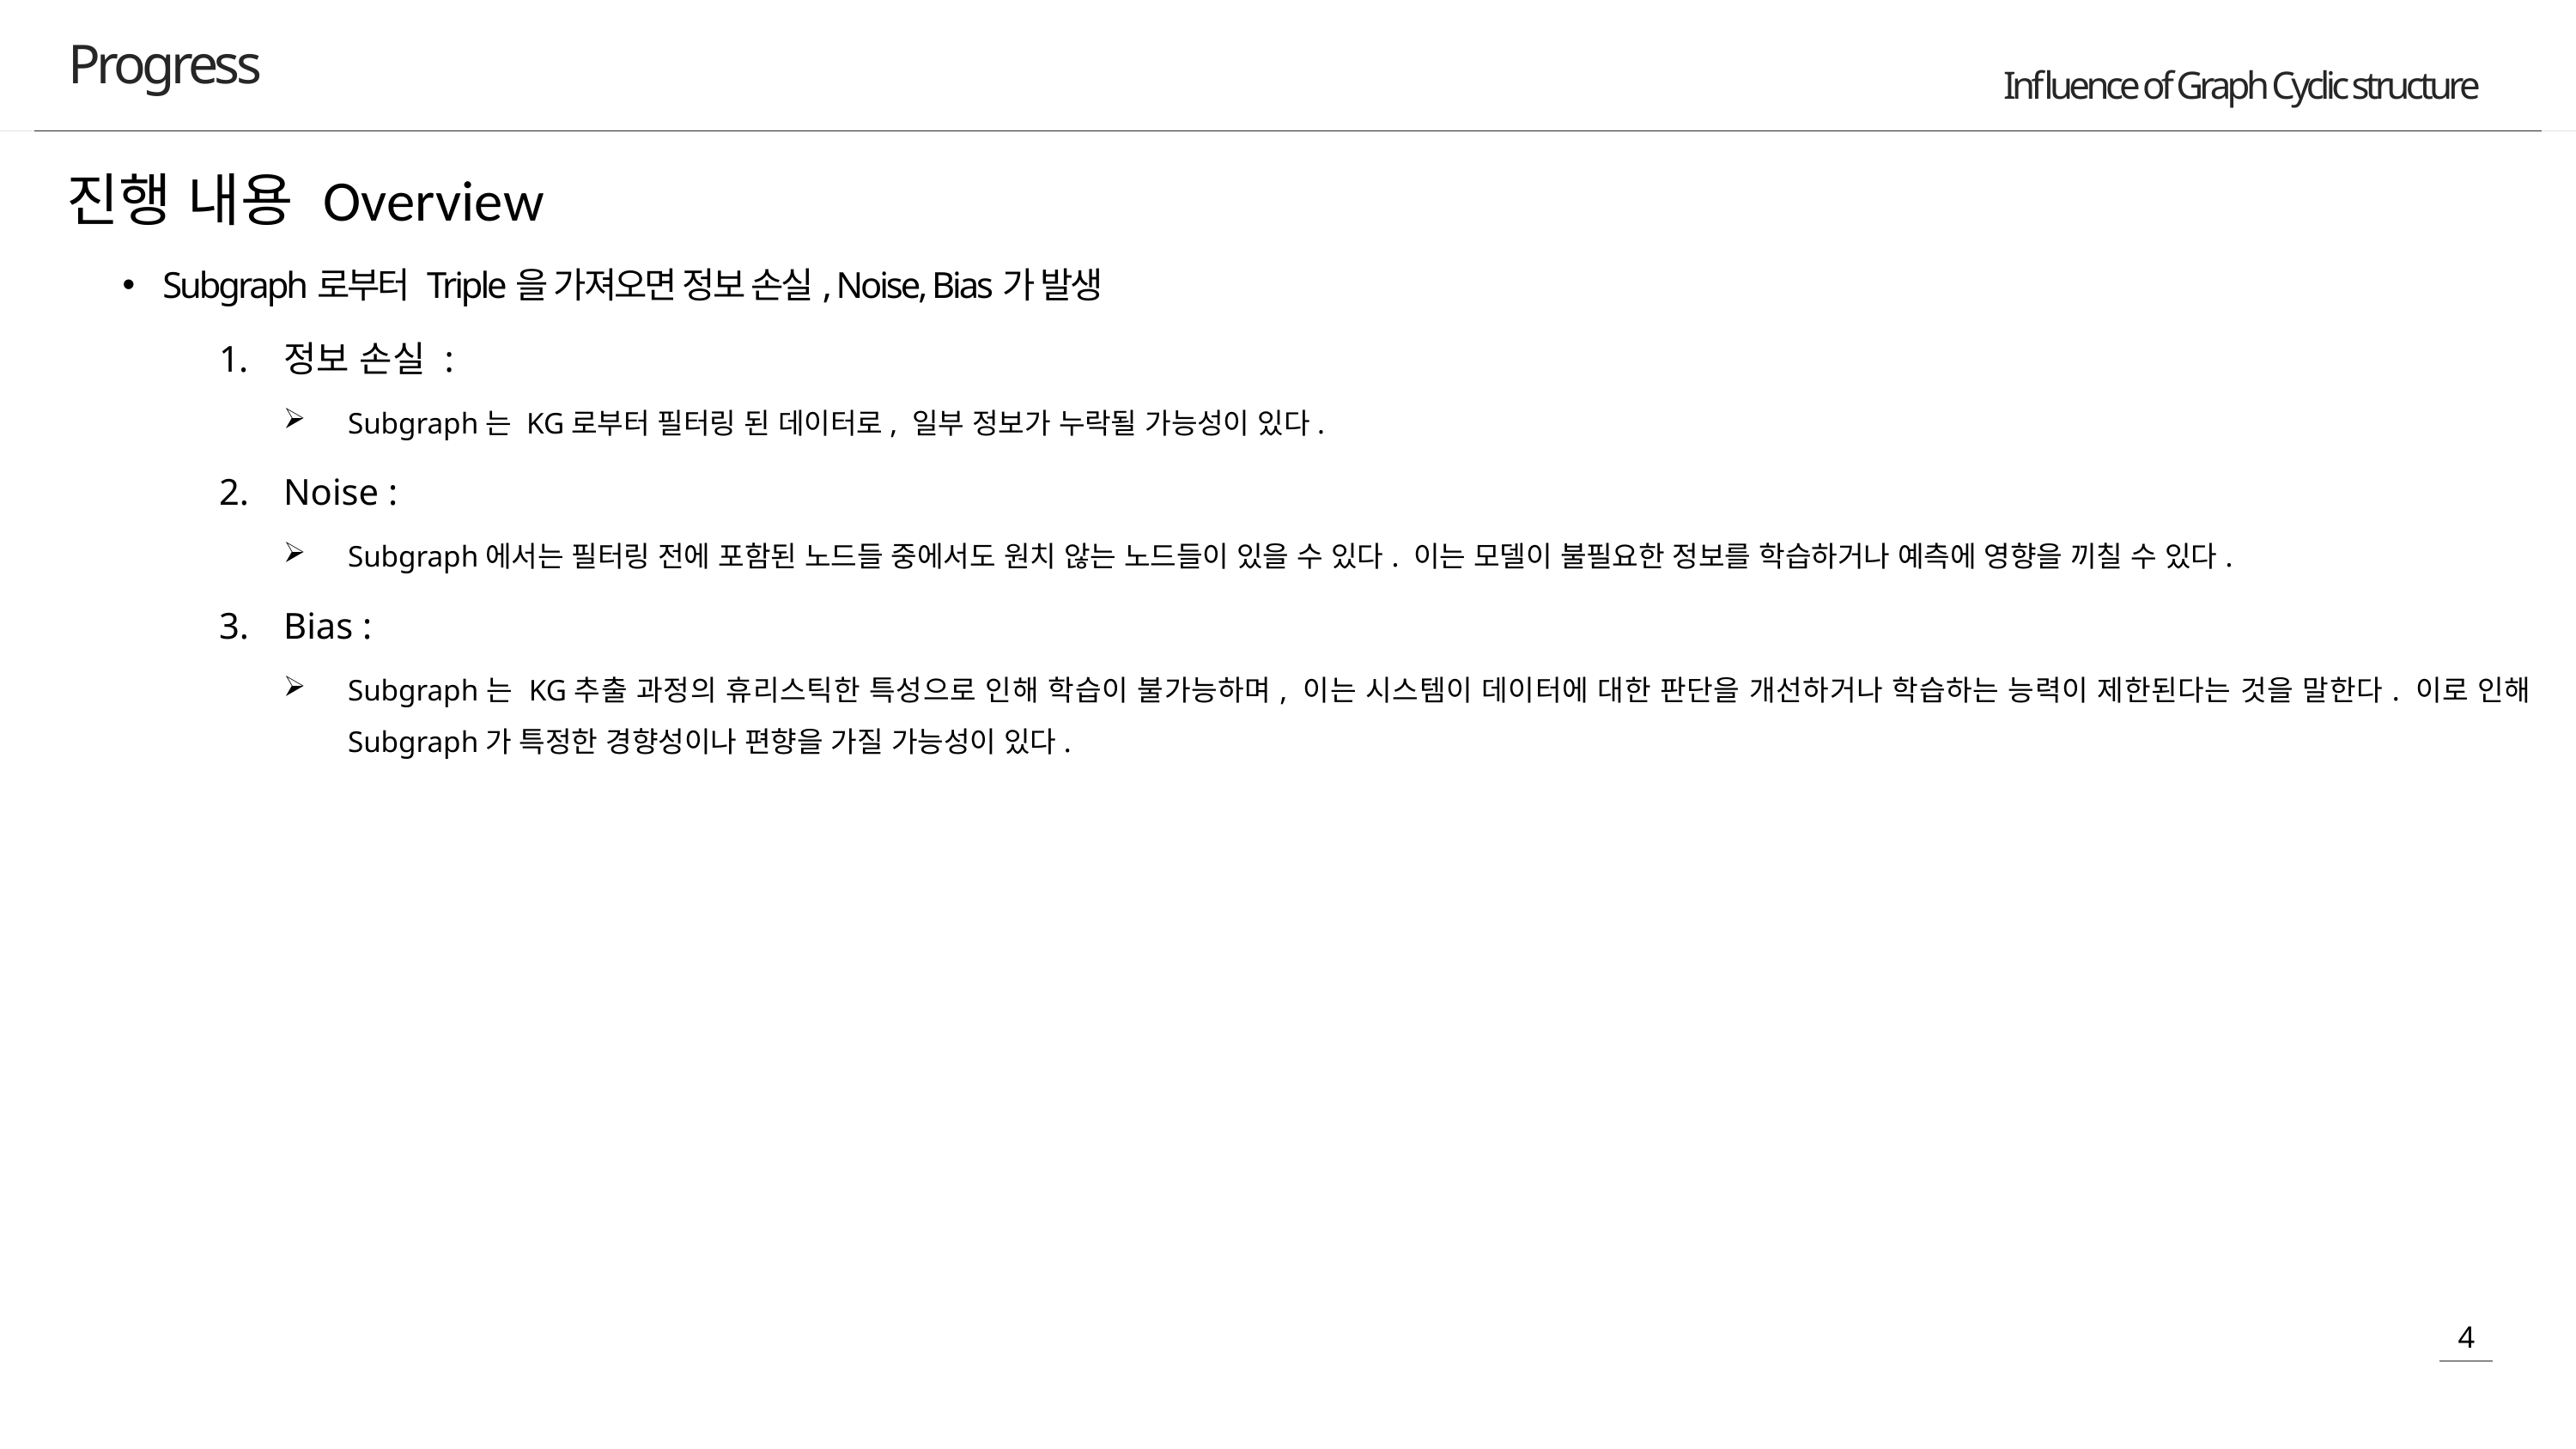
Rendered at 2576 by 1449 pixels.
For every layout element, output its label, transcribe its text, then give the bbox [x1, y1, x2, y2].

list Progress [55, 0, 1234, 119]
text_box Subgraph로부터 Triple을 가져오면 정보 손실, Noise, Bias가 발생 정보 손실 : Subgraph는 KG로부터 필터링 된 데이터로, 일부 정보가 누락될 가능성이 있다. Noise : Subgraph에서는 필터링 전에 포함된 노드들 중에서도 원치 않는 노드들이 있을 수 있다. 이는 모델이 불필요한 정보를 학습하거나 예측에 영향을 끼칠 수 있다. Bias : Subgraph는 KG추출 과정의 휴리스틱한 특성으로 인해 학습이 불가능하며, 이는 시스템이 데이터에 대한 판단을 개선하거나 학습하는 능력이 제한된다는 것을 말한다. 이로 인해 Subgraph가 특정한 경향성이나 편향을 가질 가능성이 있다. [109, 234, 2544, 868]
text_box 진행 내용 Overview [53, 157, 993, 239]
